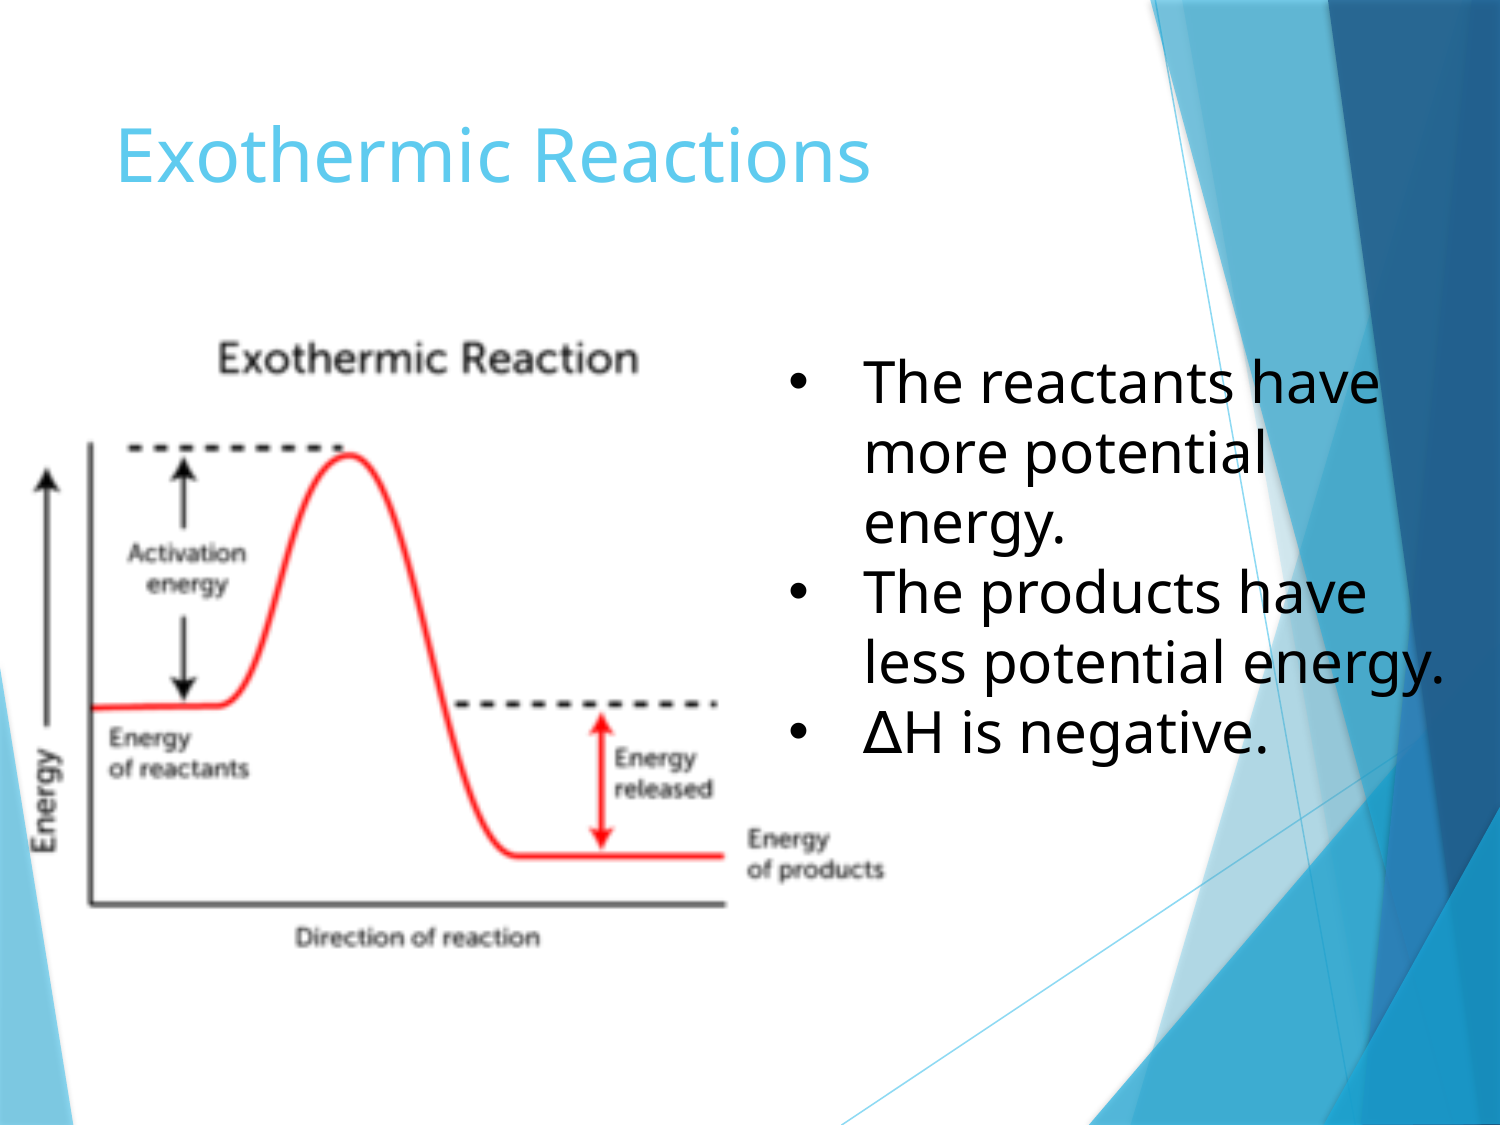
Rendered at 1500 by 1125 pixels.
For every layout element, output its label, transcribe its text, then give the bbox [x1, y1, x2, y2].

title Exothermic Reactions [99, 99, 1142, 317]
text_box The reactants have more potential energy. The products have less potential energy. ∆H is negative. [908, 338, 1471, 773]
picture [0, 290, 905, 963]
